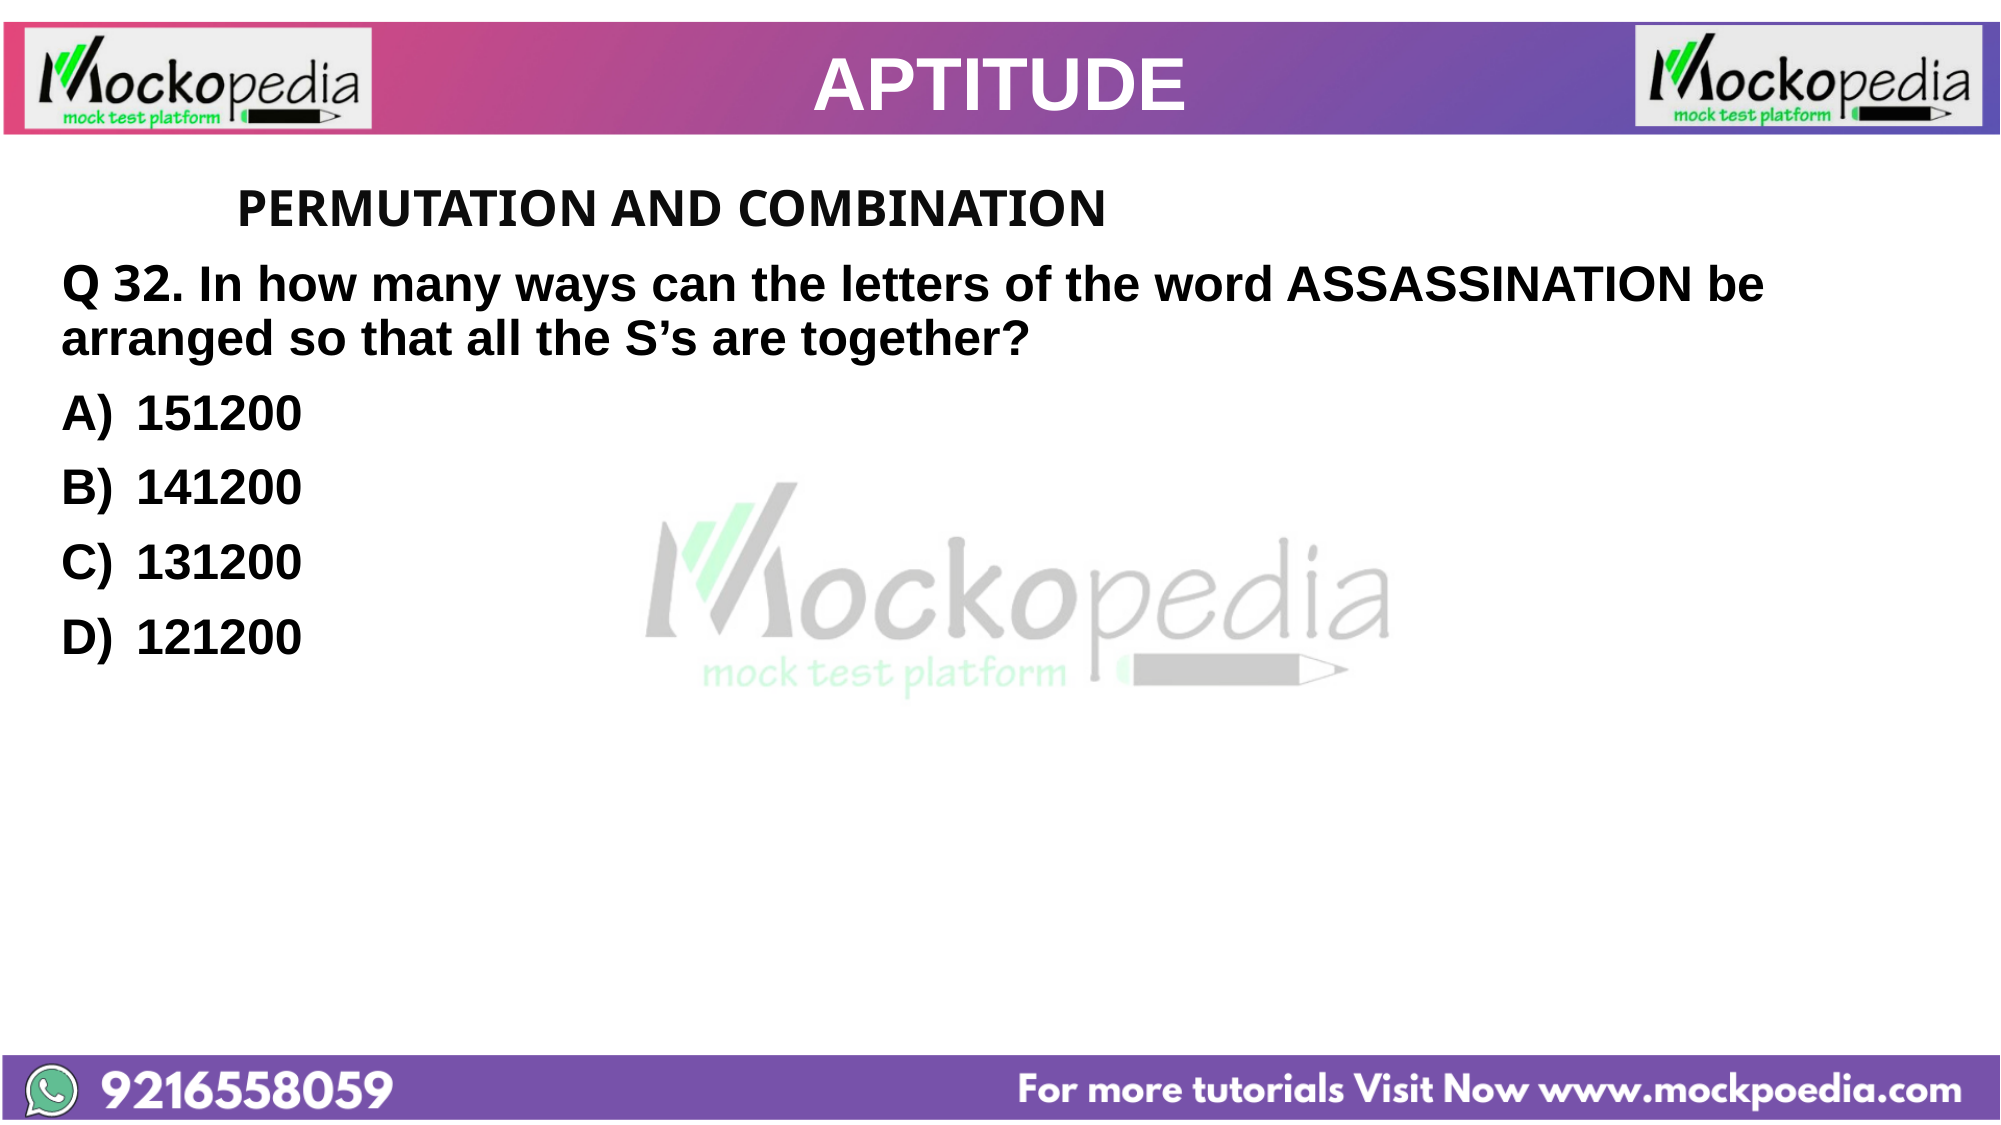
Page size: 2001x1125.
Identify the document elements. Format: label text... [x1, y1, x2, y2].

picture [0, 0, 2000, 1125]
title APTITUDE [41, 31, 1959, 142]
list PERMUTATION AND COMBINATION Q 32. In how many ways can the letters of the word ASSASSINATION be arranged so that all the S’s are together? 151200 141200 131200 121200 [33, 175, 1959, 1053]
